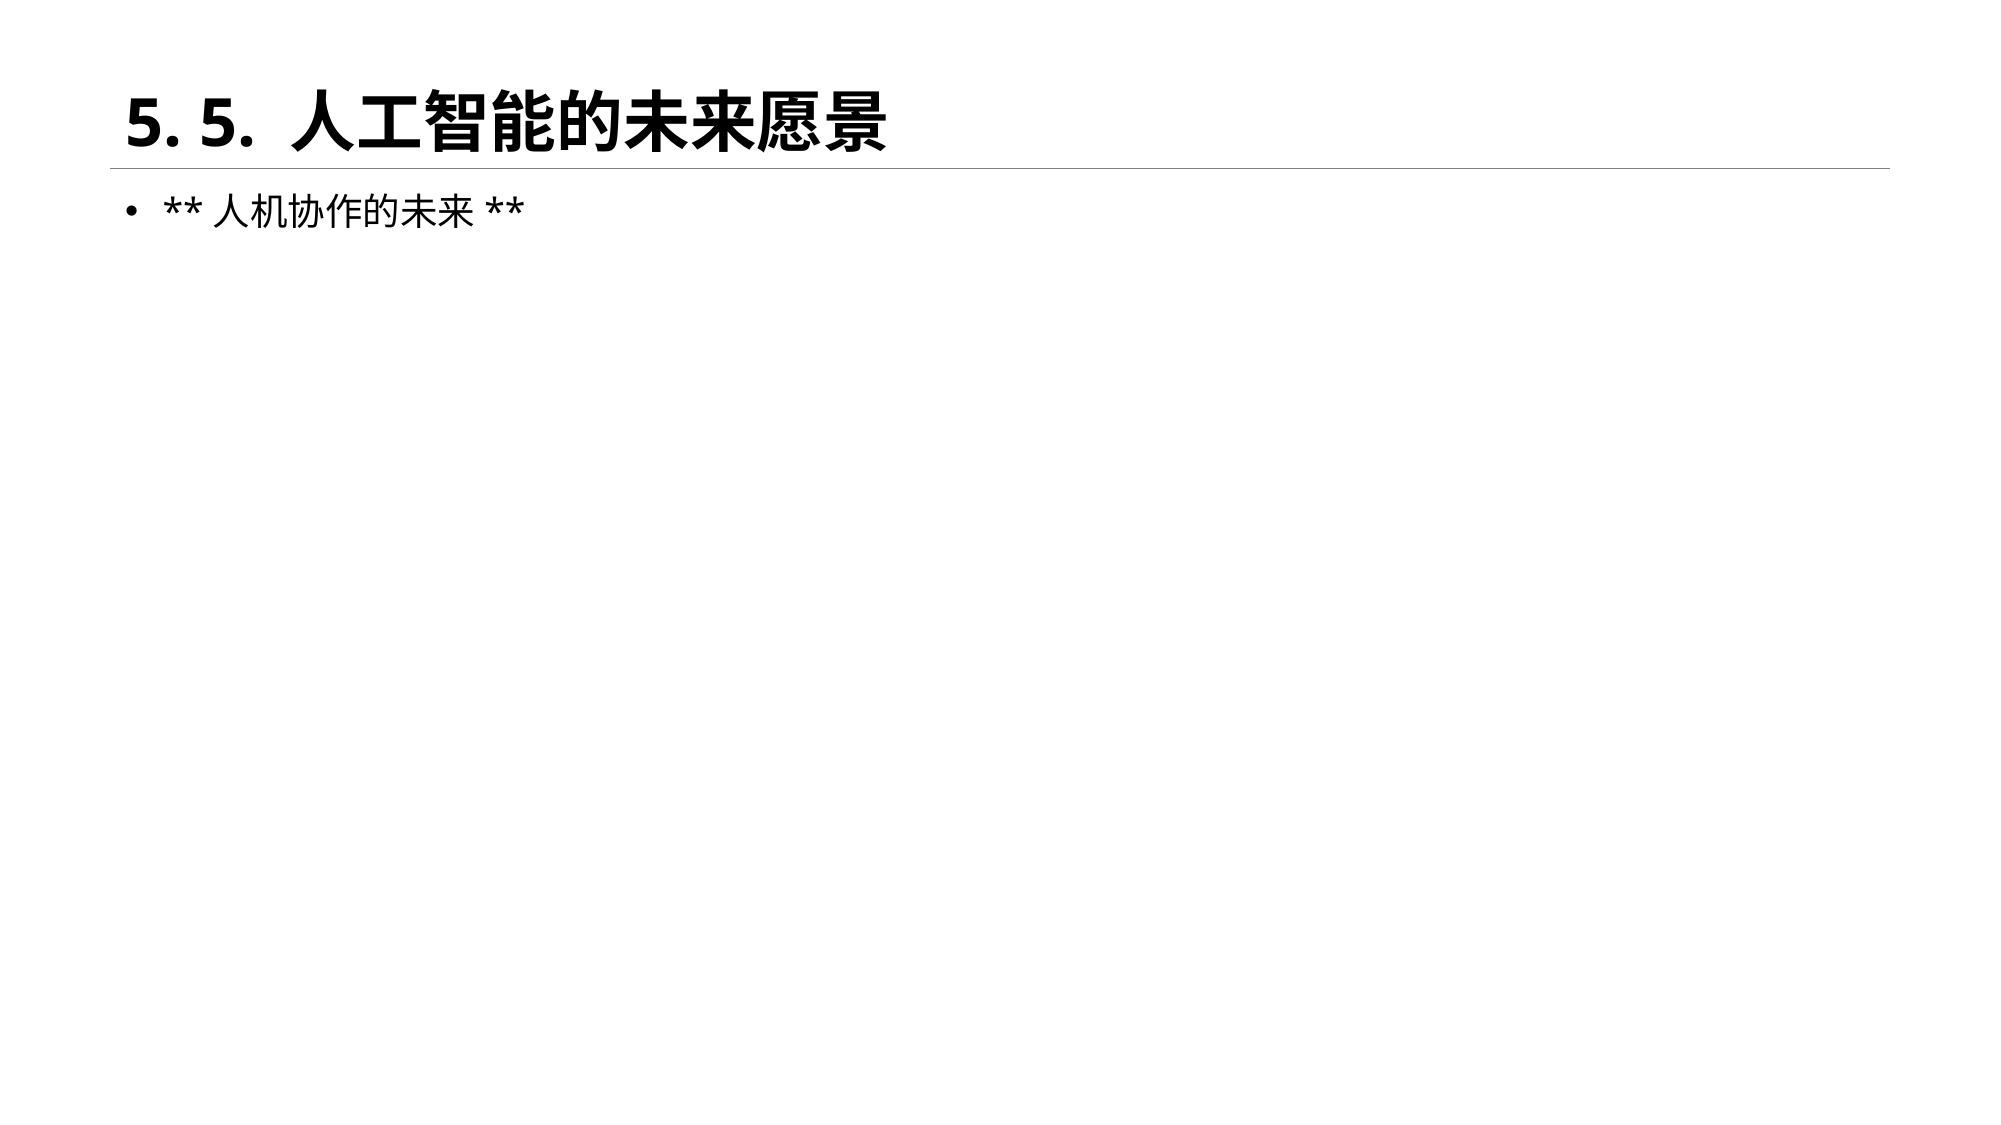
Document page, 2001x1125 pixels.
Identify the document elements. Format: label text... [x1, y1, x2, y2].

list **人机协作的未来** [109, 185, 1890, 1007]
title 5. 5. 人工智能的未来愿景 [109, 0, 1890, 169]
